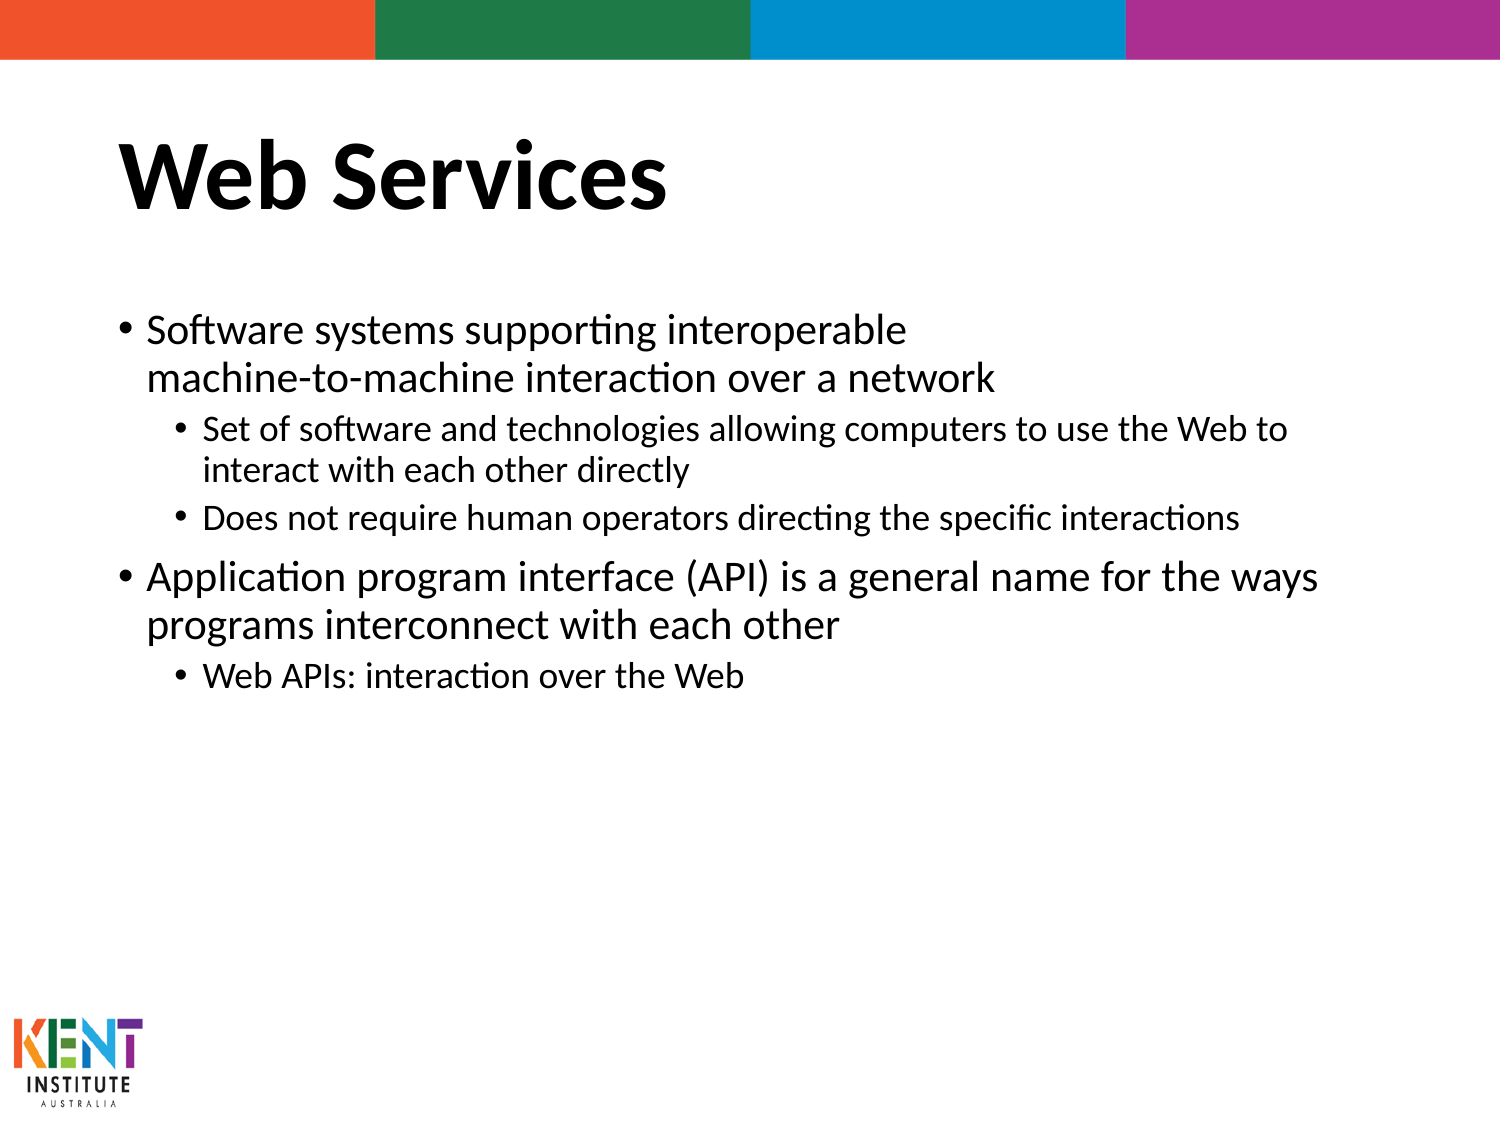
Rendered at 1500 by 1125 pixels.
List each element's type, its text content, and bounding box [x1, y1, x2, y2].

title Web Services [103, 68, 1397, 286]
picture [1126, 0, 1500, 60]
list Software systems supporting interoperable machine-to-machine interaction over a network Set of software and technologies allowing computers to use the Web to interact with each other directly Does not require human operators directing the specific interactions Application program interface (API) is a general name for the ways programs interconnect with each other Web APIs: interaction over the Web [103, 299, 1397, 1014]
picture [0, 0, 750, 60]
picture [0, 1000, 156, 1125]
